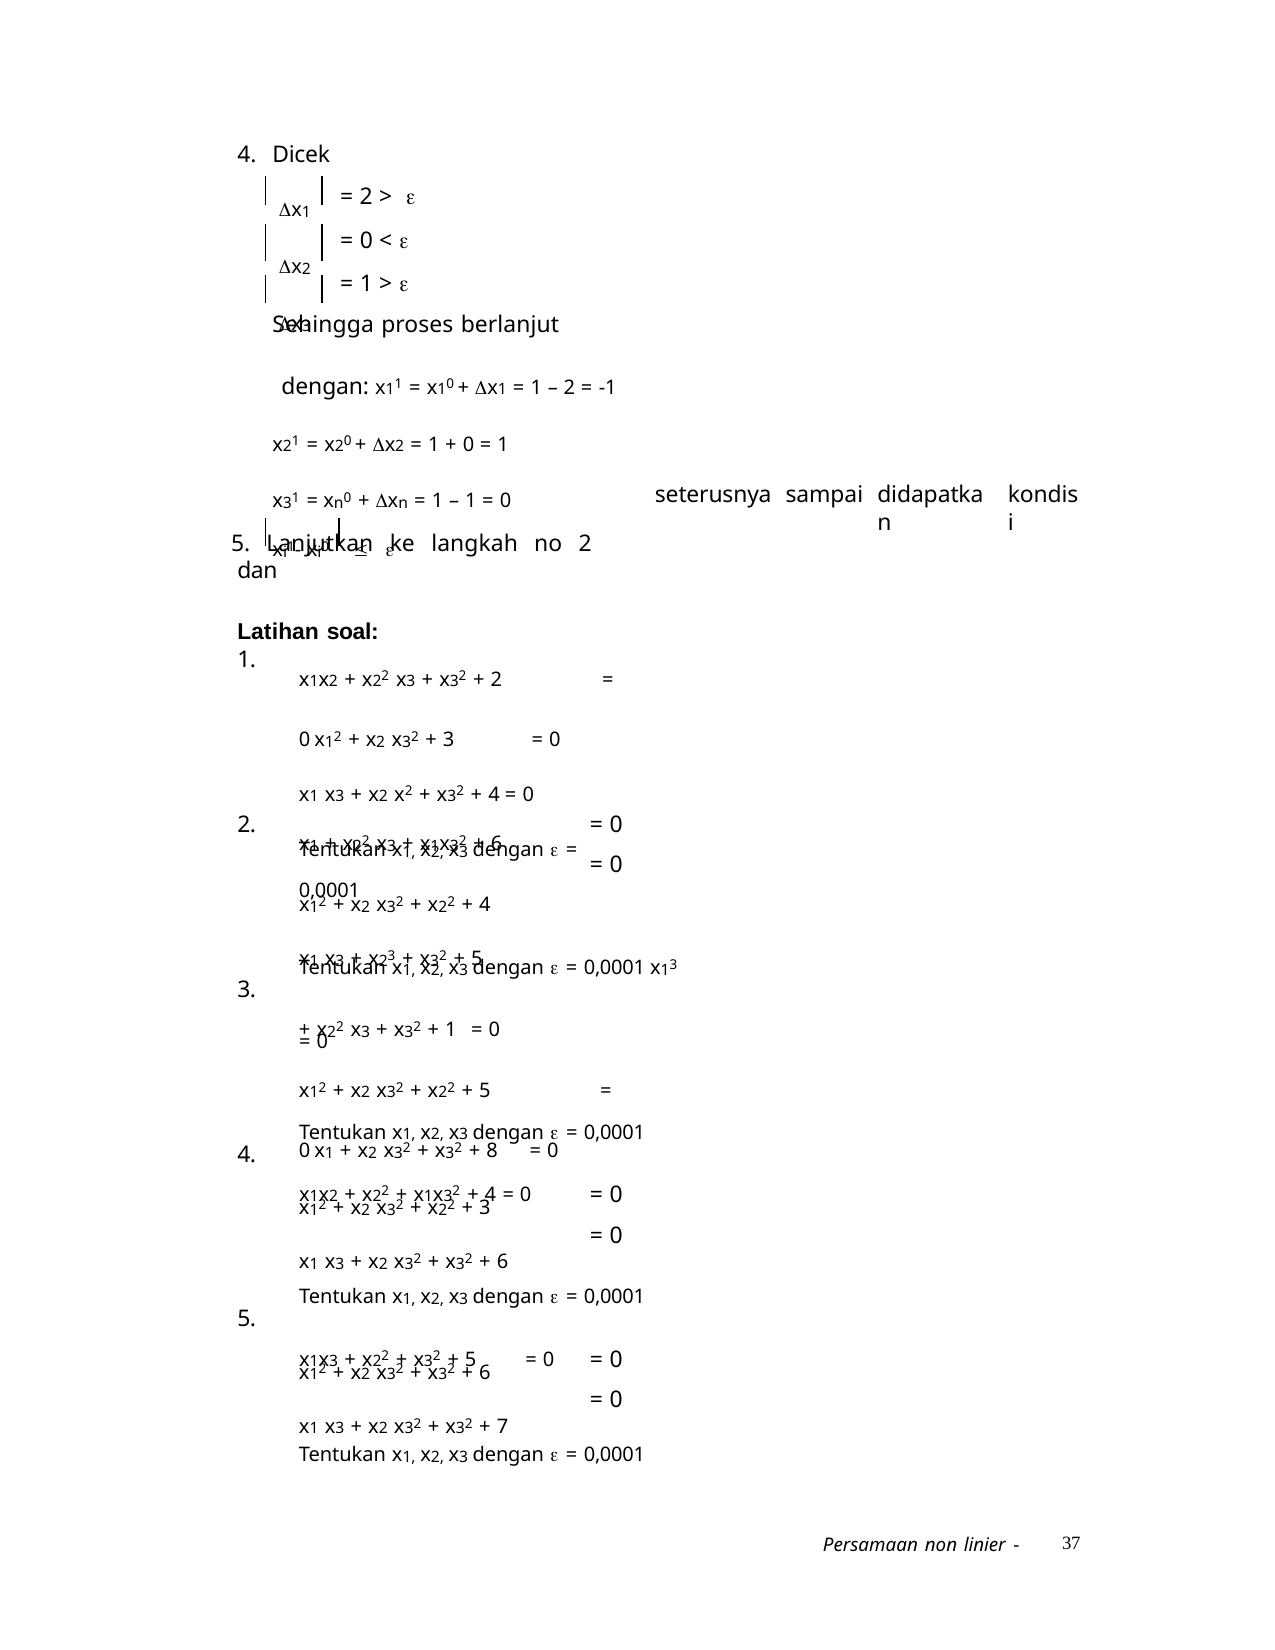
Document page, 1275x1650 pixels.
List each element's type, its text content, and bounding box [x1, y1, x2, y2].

text_box 4. Dicek x1 x2 x3 [235, 122, 334, 292]
text_box = 0 = 0 [587, 1164, 626, 1247]
text_box didapatkan [875, 477, 995, 535]
text_box x1 + x22 x3 + x1x32 + 6 x12 + x2 x32 + x22 + 4 x1 x3 + x23 + x32 + 5 = 0 [292, 795, 559, 917]
text_box Persamaan non linier - [820, 1530, 1049, 1556]
text_box 2. [235, 807, 259, 838]
text_box = 0 = 0 [587, 1329, 626, 1413]
text_box Tentukan x1, x2, x3 dengan  = 0,0001 x13 + x22 x3 + x32 + 1 = 0 x12 + x2 x32 + x22 + 5 = 0 x1 + x2 x32 + x32 + 8 = 0 [288, 917, 689, 1166]
text_box Tentukan x1, x2, x3 dengan  = 0,0001 [296, 1425, 683, 1470]
text_box = 2 >  = 0 <  = 1 >  [338, 164, 420, 292]
text_box Tentukan x1, x2, x3 dengan  = 0,0001 x1x2 + x22 + x1x32 + 4 = 0 [292, 1082, 687, 1209]
text_box 1. [235, 642, 259, 673]
text_box Tentukan x1, x2, x3 dengan  = 0,0001 x1x3 + x22 + x32 + 5 = 0 [292, 1247, 687, 1374]
text_box sampai [783, 477, 864, 508]
text_box x12 + x2 x32 + x22 + 3 x1 x3 + x2 x32 + x32 + 6 [292, 1165, 532, 1247]
text_box 4. [235, 1136, 259, 1167]
text_box = 0 = 0 [587, 794, 626, 878]
text_box xi1- xi0   Latihan soal: [233, 520, 400, 645]
text_box x12 + x2 x32 + x32 + 6 x1 x3 + x2 x32 + x32 + 7 [292, 1330, 532, 1441]
text_box kondisi [1005, 477, 1084, 535]
text_box Sehingga proses berlanjut dengan: x11 = x10 + x1 = 1 – 2 = -1 x21 = x20 + x2 = 1 + 0 = 1 x31 = xn0 + xn = 1 – 1 = 0 5. Lanjutkan ke langkah no 2 dan [231, 292, 646, 584]
text_box 3. [235, 971, 259, 1002]
text_box x1x2 + x22 x3 + x32 + 2 = 0 x12 + x2 x32 + 3 = 0 x1 x3 + x2 x2 + x32 + 4 = 0 Tentukan x1, x2, x3 dengan  = 0,0001 [286, 631, 689, 906]
text_box 5. [235, 1301, 259, 1332]
slide_number 37 [844, 1530, 1092, 1650]
text_box seterusnya [652, 477, 772, 508]
